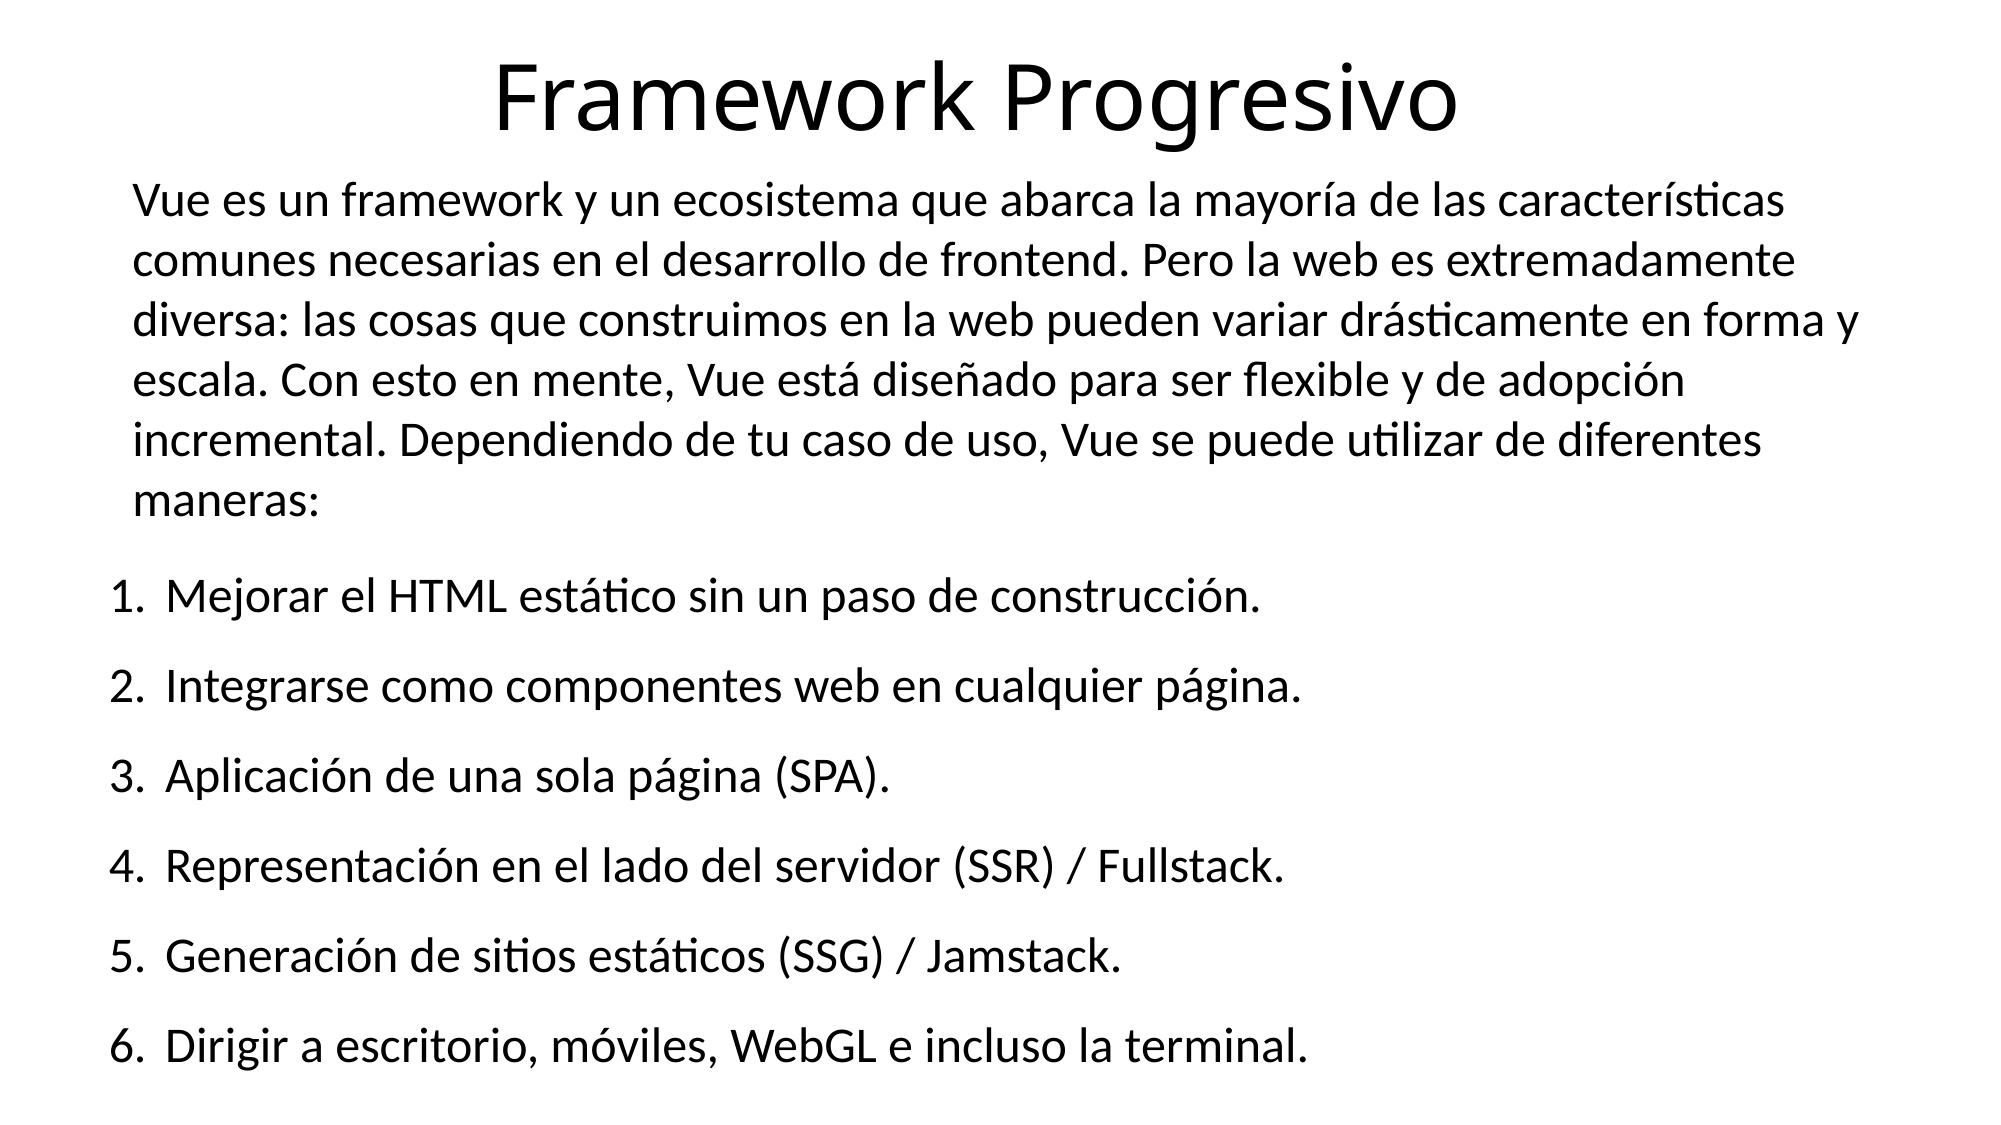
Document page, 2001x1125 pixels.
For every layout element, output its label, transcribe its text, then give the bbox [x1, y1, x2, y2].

text_box Framework Progresivo [226, 44, 1727, 159]
text_box Mejorar el HTML estático sin un paso de construcción. Integrarse como componentes web en cualquier página. Aplicación de una sola página (SPA). Representación en el lado del servidor (SSR) / Fullstack. Generación de sitios estáticos (SSG) / Jamstack. Dirigir a escritorio, móviles, WebGL e incluso la terminal. [94, 524, 1859, 1080]
text_box Vue es un framework y un ecosistema que abarca la mayoría de las características comunes necesarias en el desarrollo de frontend. Pero la web es extremadamente diversa: las cosas que construimos en la web pueden variar drásticamente en forma y escala. Con esto en mente, Vue está diseñado para ser flexible y de adopción incremental. Dependiendo de tu caso de uso, Vue se puede utilizar de diferentes maneras: [117, 159, 1883, 534]
